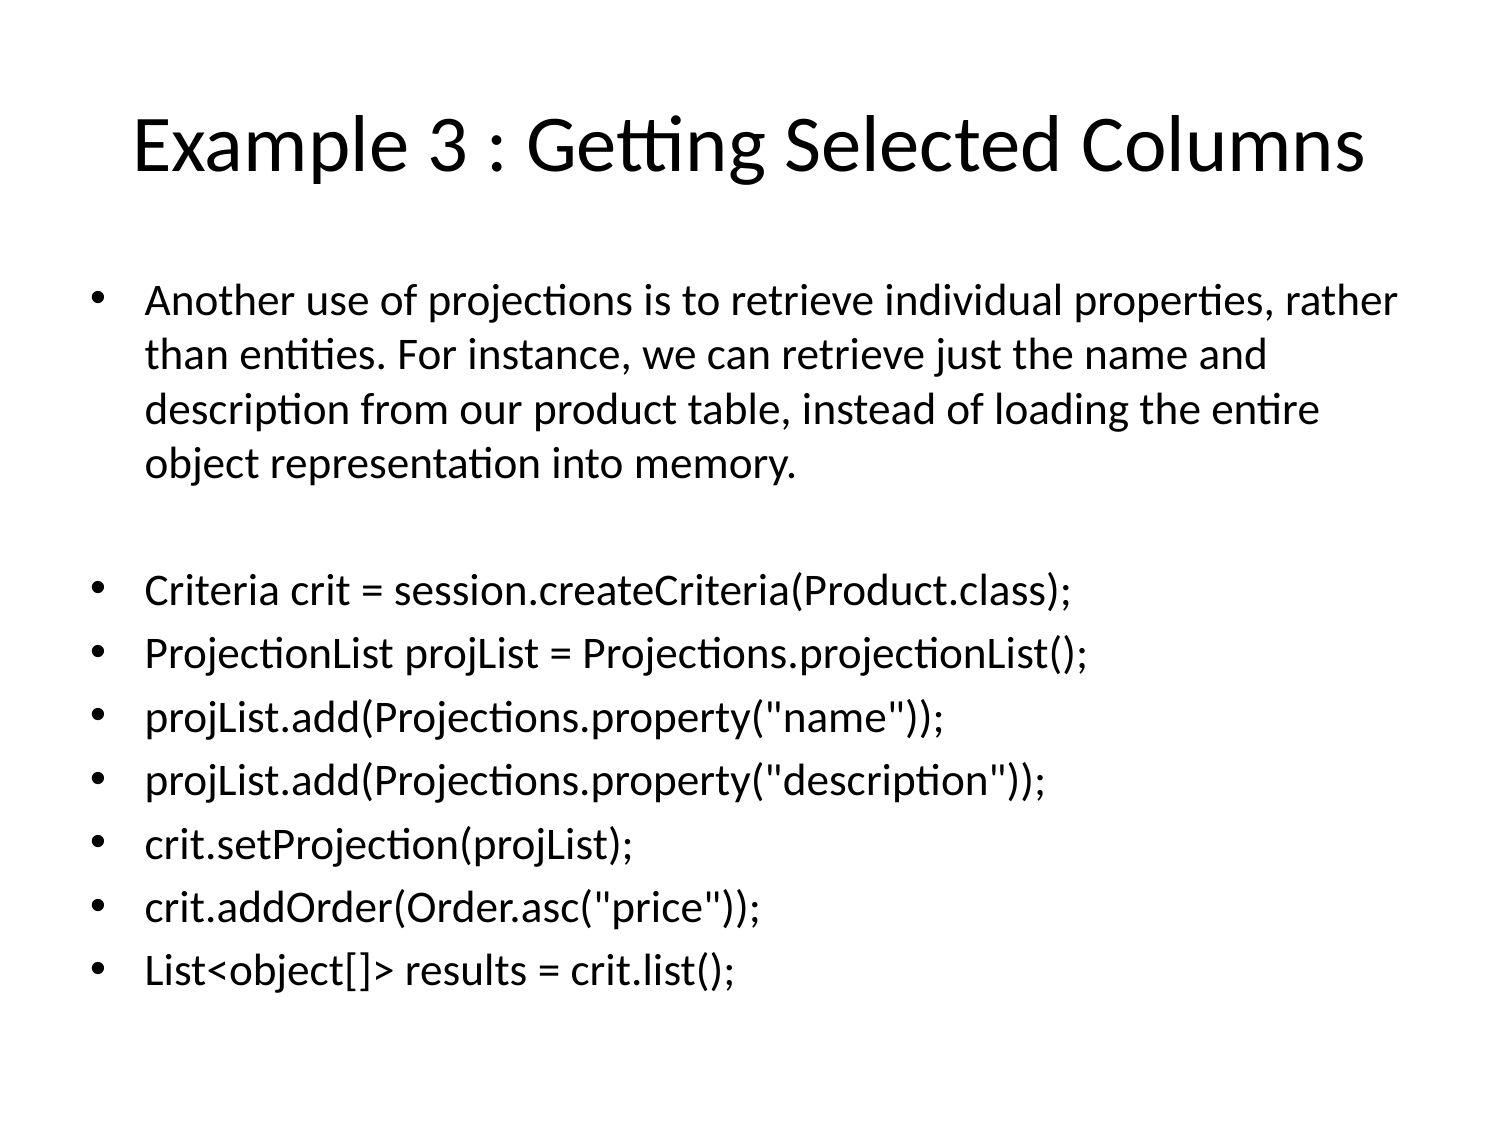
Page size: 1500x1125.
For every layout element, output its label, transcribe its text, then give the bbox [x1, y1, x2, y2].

list Another use of projections is to retrieve individual properties, rather than entities. For instance, we can retrieve just the name and description from our product table, instead of loading the entire object representation into memory. Criteria crit = session.createCriteria(Product.class); ProjectionList projList = Projections.projectionList(); projList.add(Projections.property("name")); projList.add(Projections.property("description")); crit.setProjection(projList); crit.addOrder(Order.asc("price")); List<object[]> results = crit.list(); [75, 262, 1425, 1005]
title Example 3 : Getting Selected Columns [75, 45, 1425, 233]
